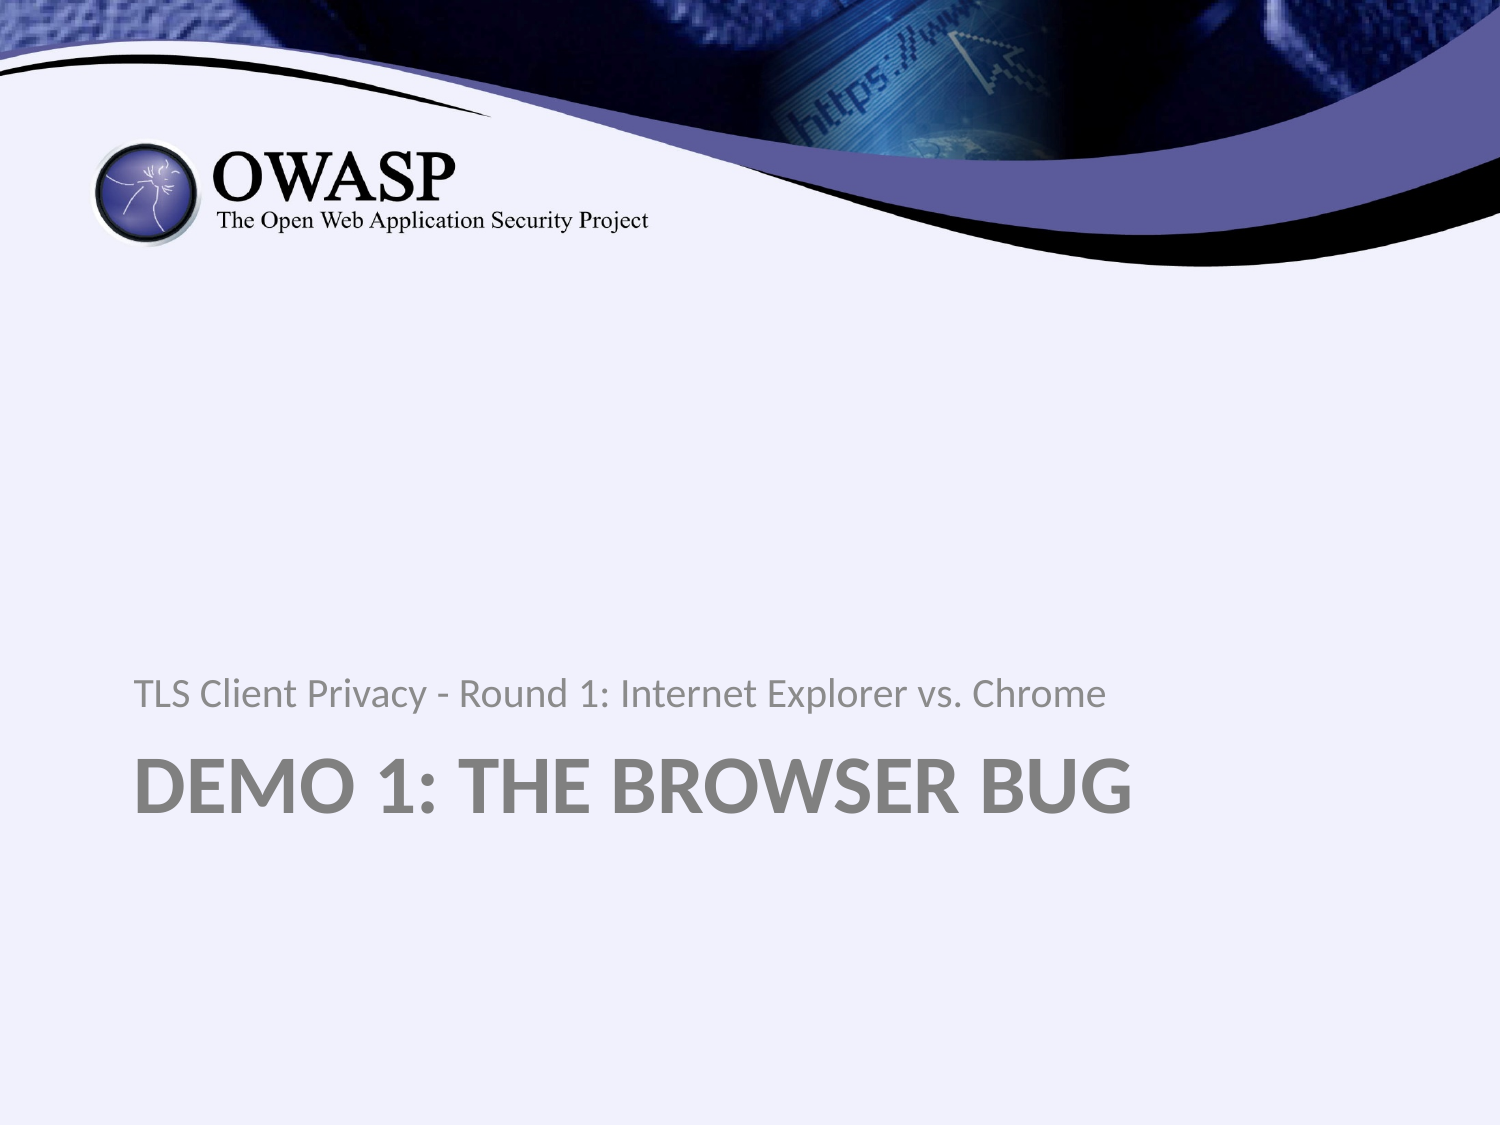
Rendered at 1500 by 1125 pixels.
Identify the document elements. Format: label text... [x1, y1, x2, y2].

list TLS Client Privacy - Round 1: Internet Explorer vs. Chrome [118, 476, 1394, 723]
title Demo 1: The Browser Bug [118, 723, 1394, 947]
picture [0, 0, 1500, 1125]
